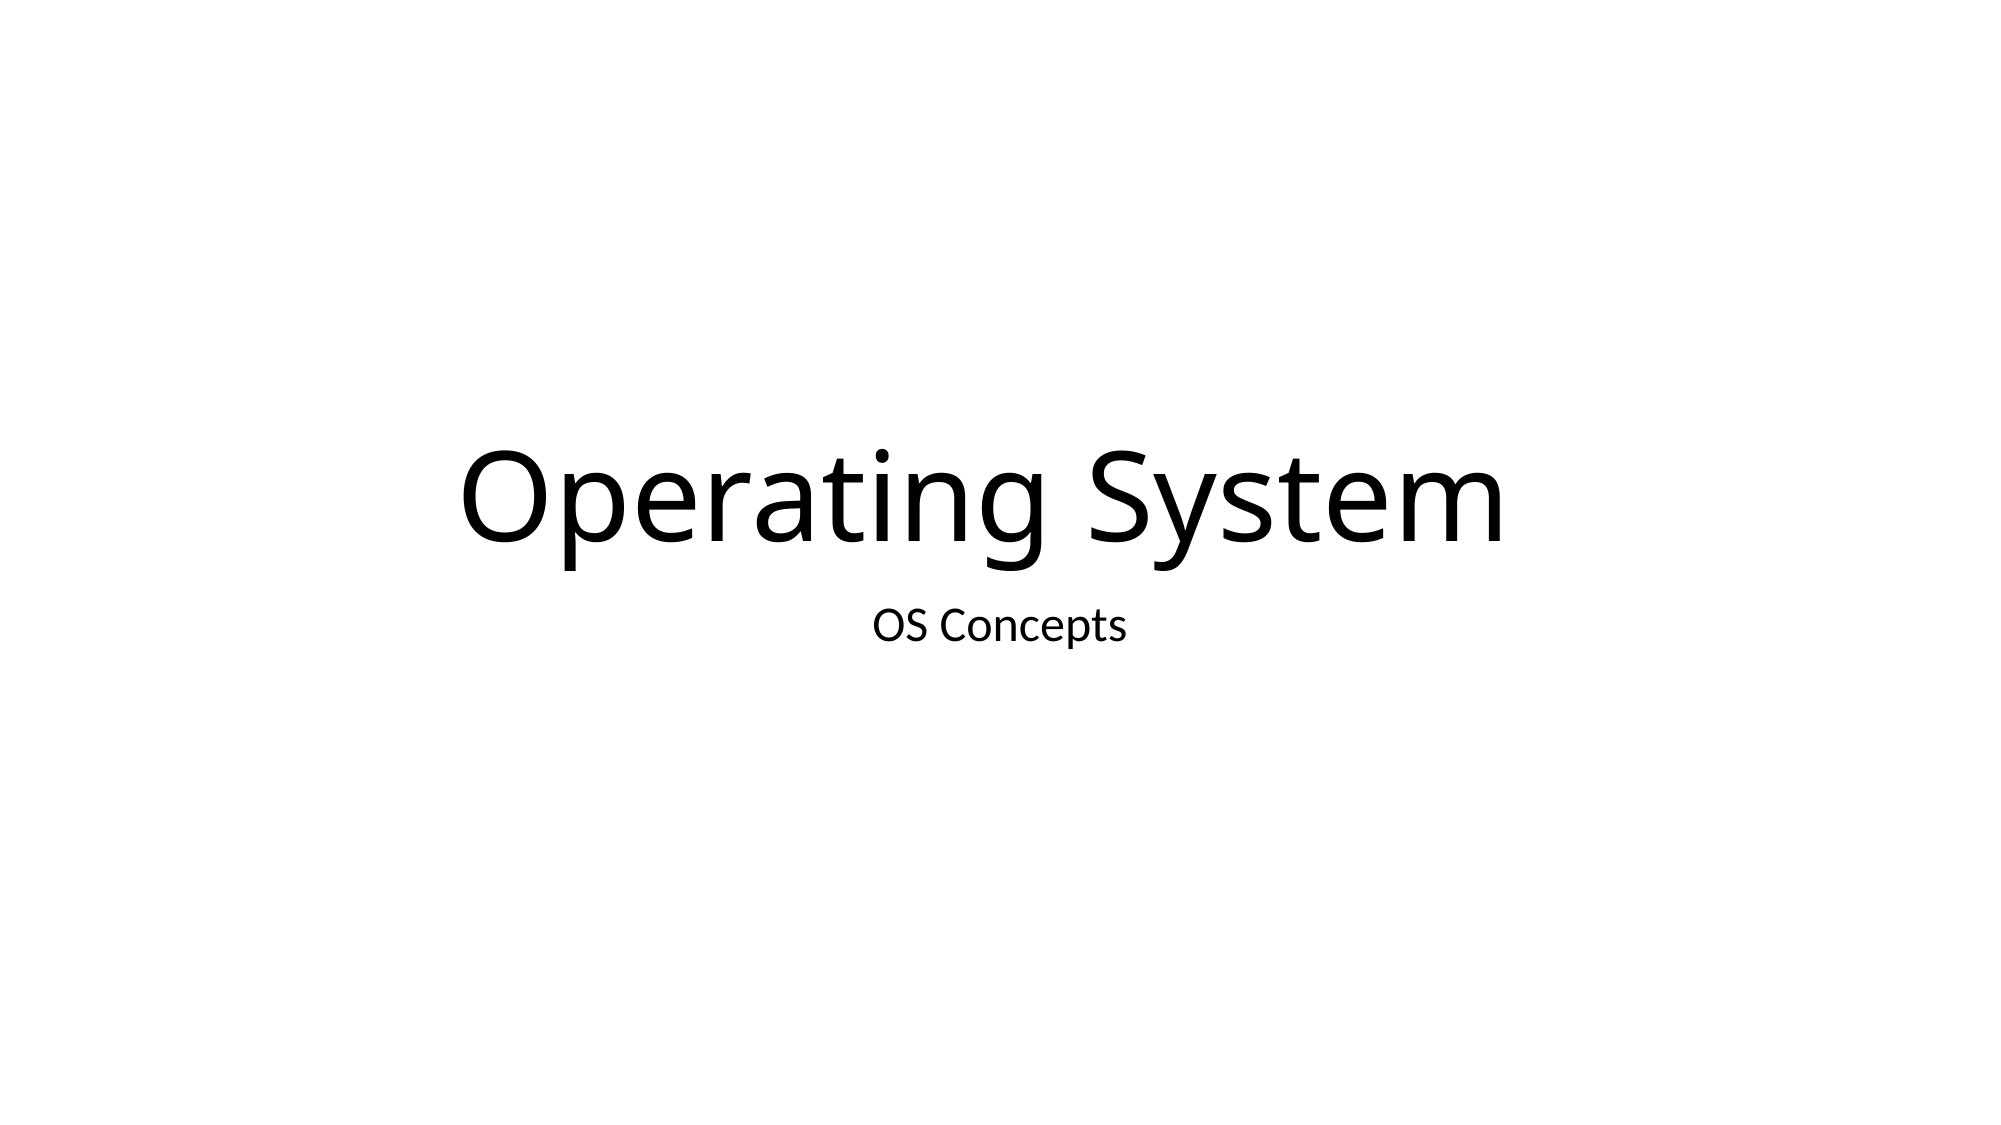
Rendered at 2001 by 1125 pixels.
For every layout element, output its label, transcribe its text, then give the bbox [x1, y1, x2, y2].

title Operating System [249, 184, 1750, 576]
subtitle OS Concepts [249, 590, 1750, 863]
